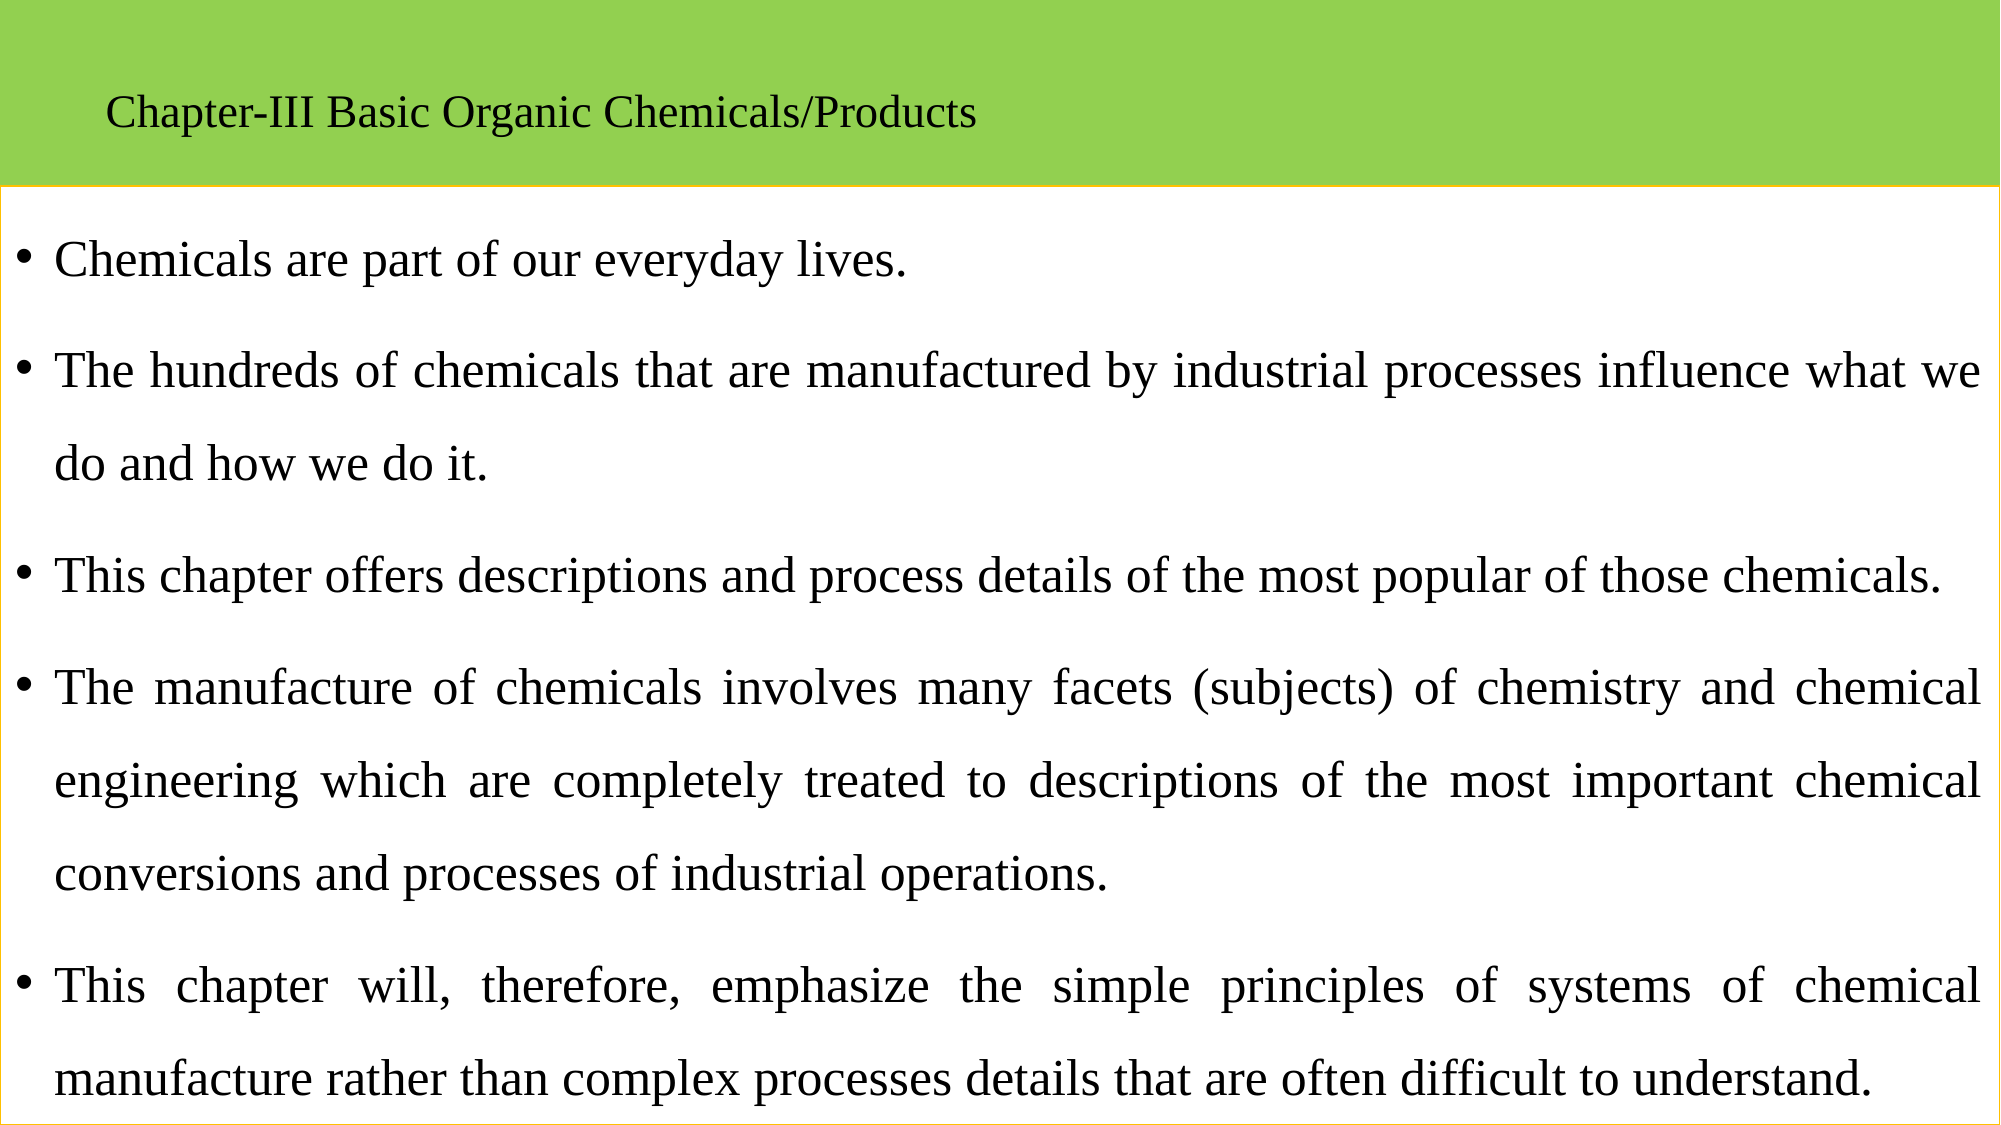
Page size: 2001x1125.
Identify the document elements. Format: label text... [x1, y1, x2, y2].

list Chemicals are part of our everyday lives. The hundreds of chemicals that are manufactured by industrial processes influence what we do and how we do it. This chapter offers descriptions and process details of the most popular of those chemicals. The manufacture of chemicals involves many facets (subjects) of chemistry and chemical engineering which are completely treated to descriptions of the most important chemical conversions and processes of industrial operations. This chapter will, therefore, emphasize the simple principles of systems of chemical manufacture rather than complex processes details that are often difficult to understand. [0, 185, 2000, 1125]
title Chapter-III Basic Organic Chemicals/Products [0, 0, 2000, 185]
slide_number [137, 1042, 588, 1103]
slide_number 1 [1412, 1042, 1863, 1103]
